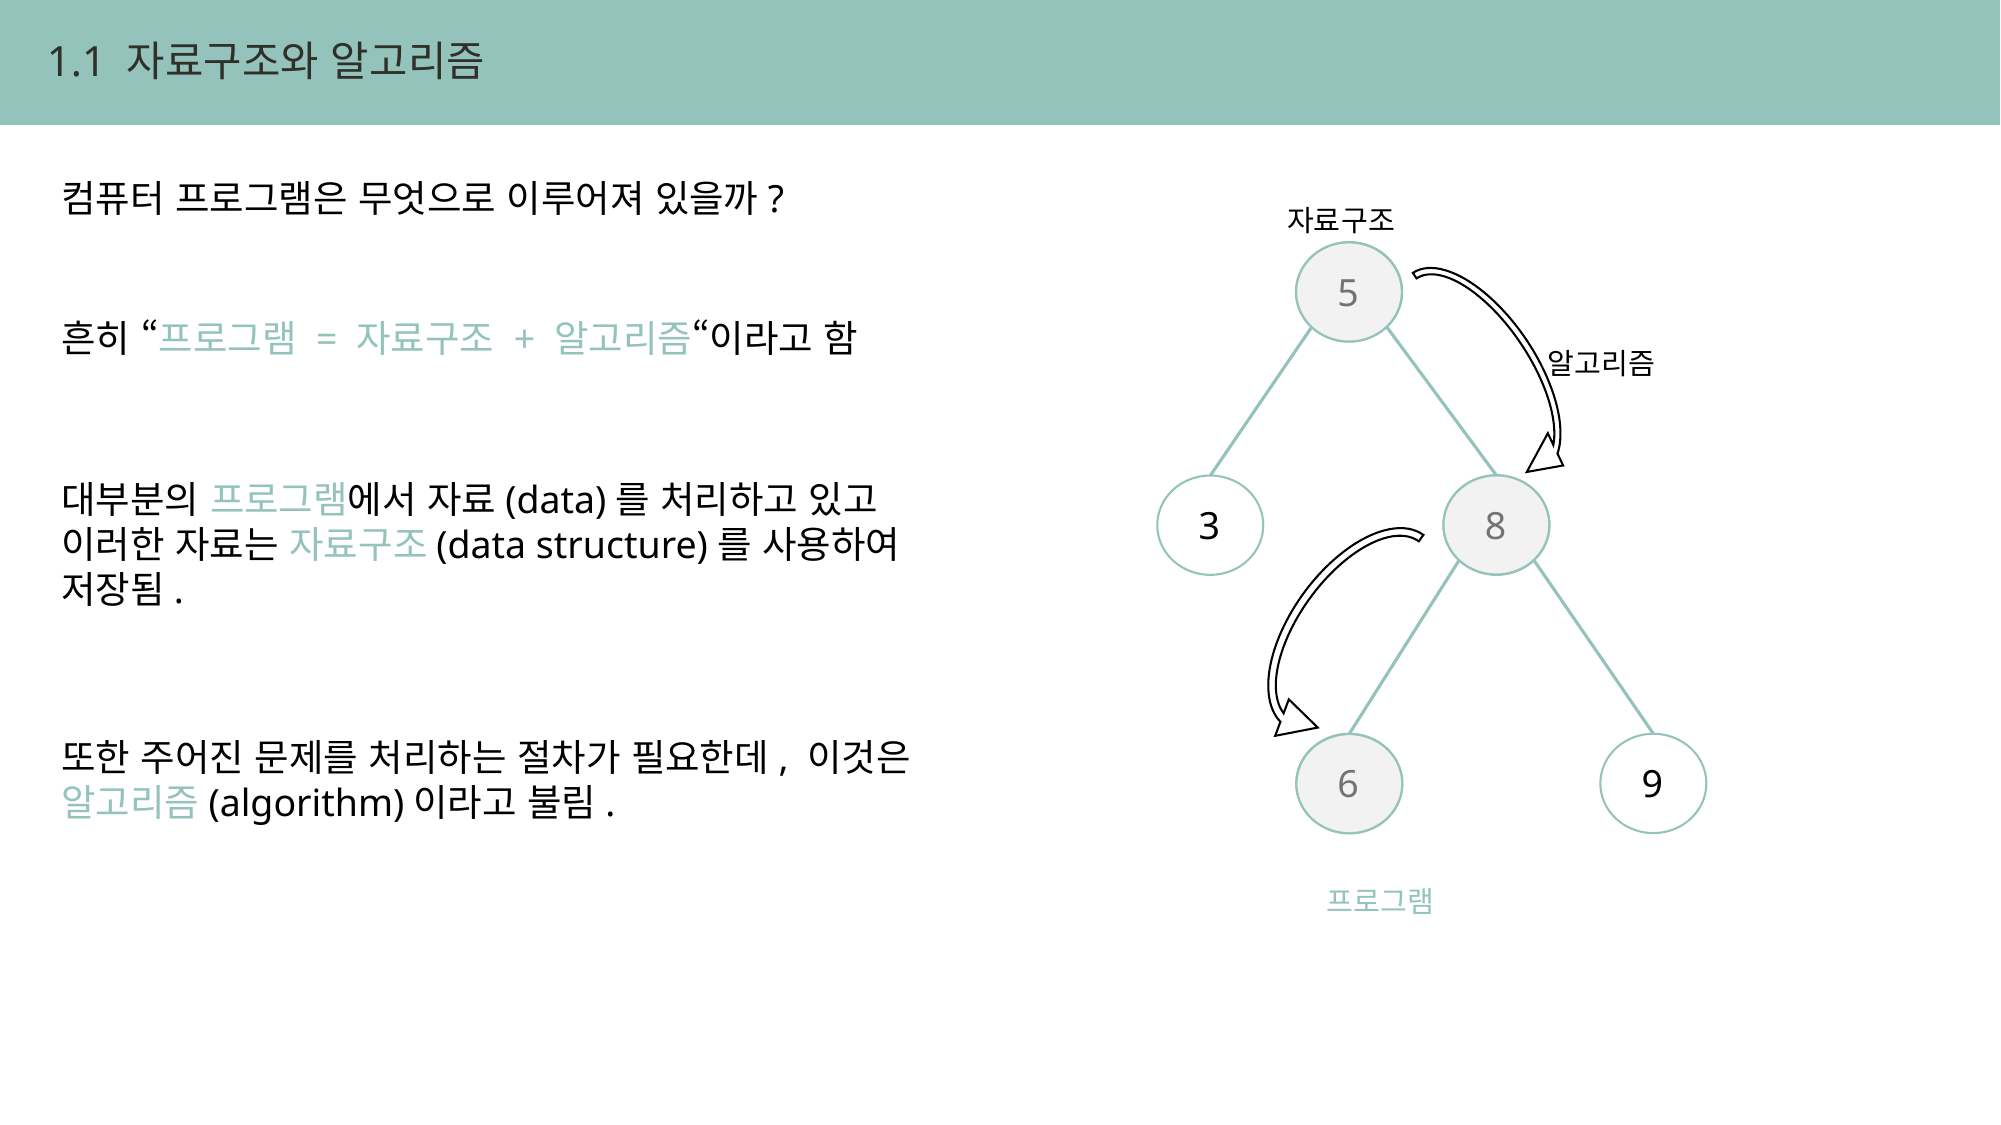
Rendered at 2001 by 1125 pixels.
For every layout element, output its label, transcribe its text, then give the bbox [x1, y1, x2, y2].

text_box [1295, 733, 1404, 835]
text_box 9 [1626, 752, 1680, 813]
text_box 1.1 자료구조와 알고리즘 [32, 27, 699, 93]
text_box [1156, 474, 1265, 576]
text_box 대부분의 프로그램에서 자료(data)를 처리하고 있고 이러한 자료는 자료구조(data structure)를 사용하여 저장됨. [46, 468, 979, 619]
text_box [1442, 474, 1551, 576]
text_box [1210, 326, 1312, 476]
text_box 흔히 “프로그램 = 자료구조 + 알고리즘“이라고 함 [46, 307, 979, 368]
text_box 또한 주어진 문제를 처리하는 절차가 필요한데, 이것은 알고리즘(algorithm)이라고 불림. [46, 727, 979, 832]
text_box 3 [1183, 494, 1237, 555]
text_box [1524, 388, 1565, 474]
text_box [1533, 560, 1654, 734]
text_box [1294, 241, 1403, 343]
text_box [1386, 326, 1497, 476]
text_box 자료구조 [1272, 195, 1480, 245]
text_box [1599, 732, 1708, 835]
text_box 컴퓨터 프로그램은 무엇으로 이루어져 있을까? [46, 167, 866, 228]
text_box 알고리즘 [1533, 338, 1740, 388]
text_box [1349, 560, 1460, 734]
text_box 프로그램 [1311, 876, 1519, 926]
text_box [1267, 527, 1425, 738]
text_box [1411, 266, 1533, 366]
